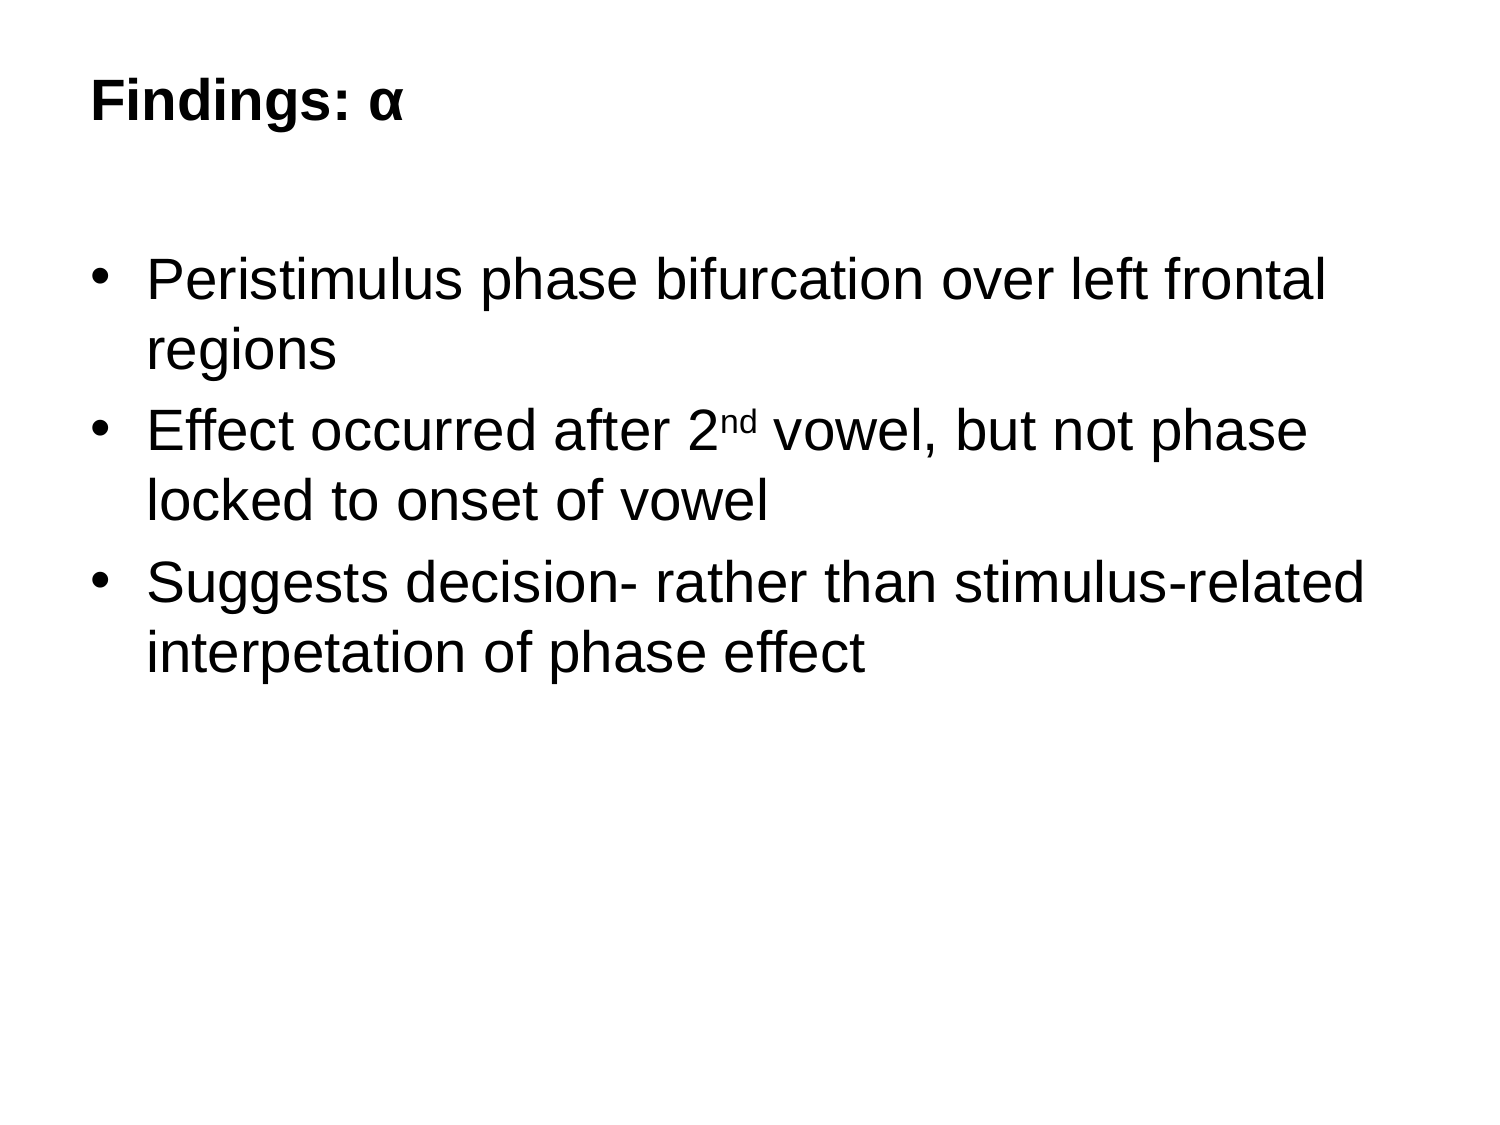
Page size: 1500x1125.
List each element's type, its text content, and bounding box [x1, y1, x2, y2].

title Findings: α [75, 45, 1425, 149]
list Peristimulus phase bifurcation over left frontal regions Effect occurred after 2nd vowel, but not phase locked to onset of vowel Suggests decision- rather than stimulus-related interpetation of phase effect [75, 233, 1425, 907]
